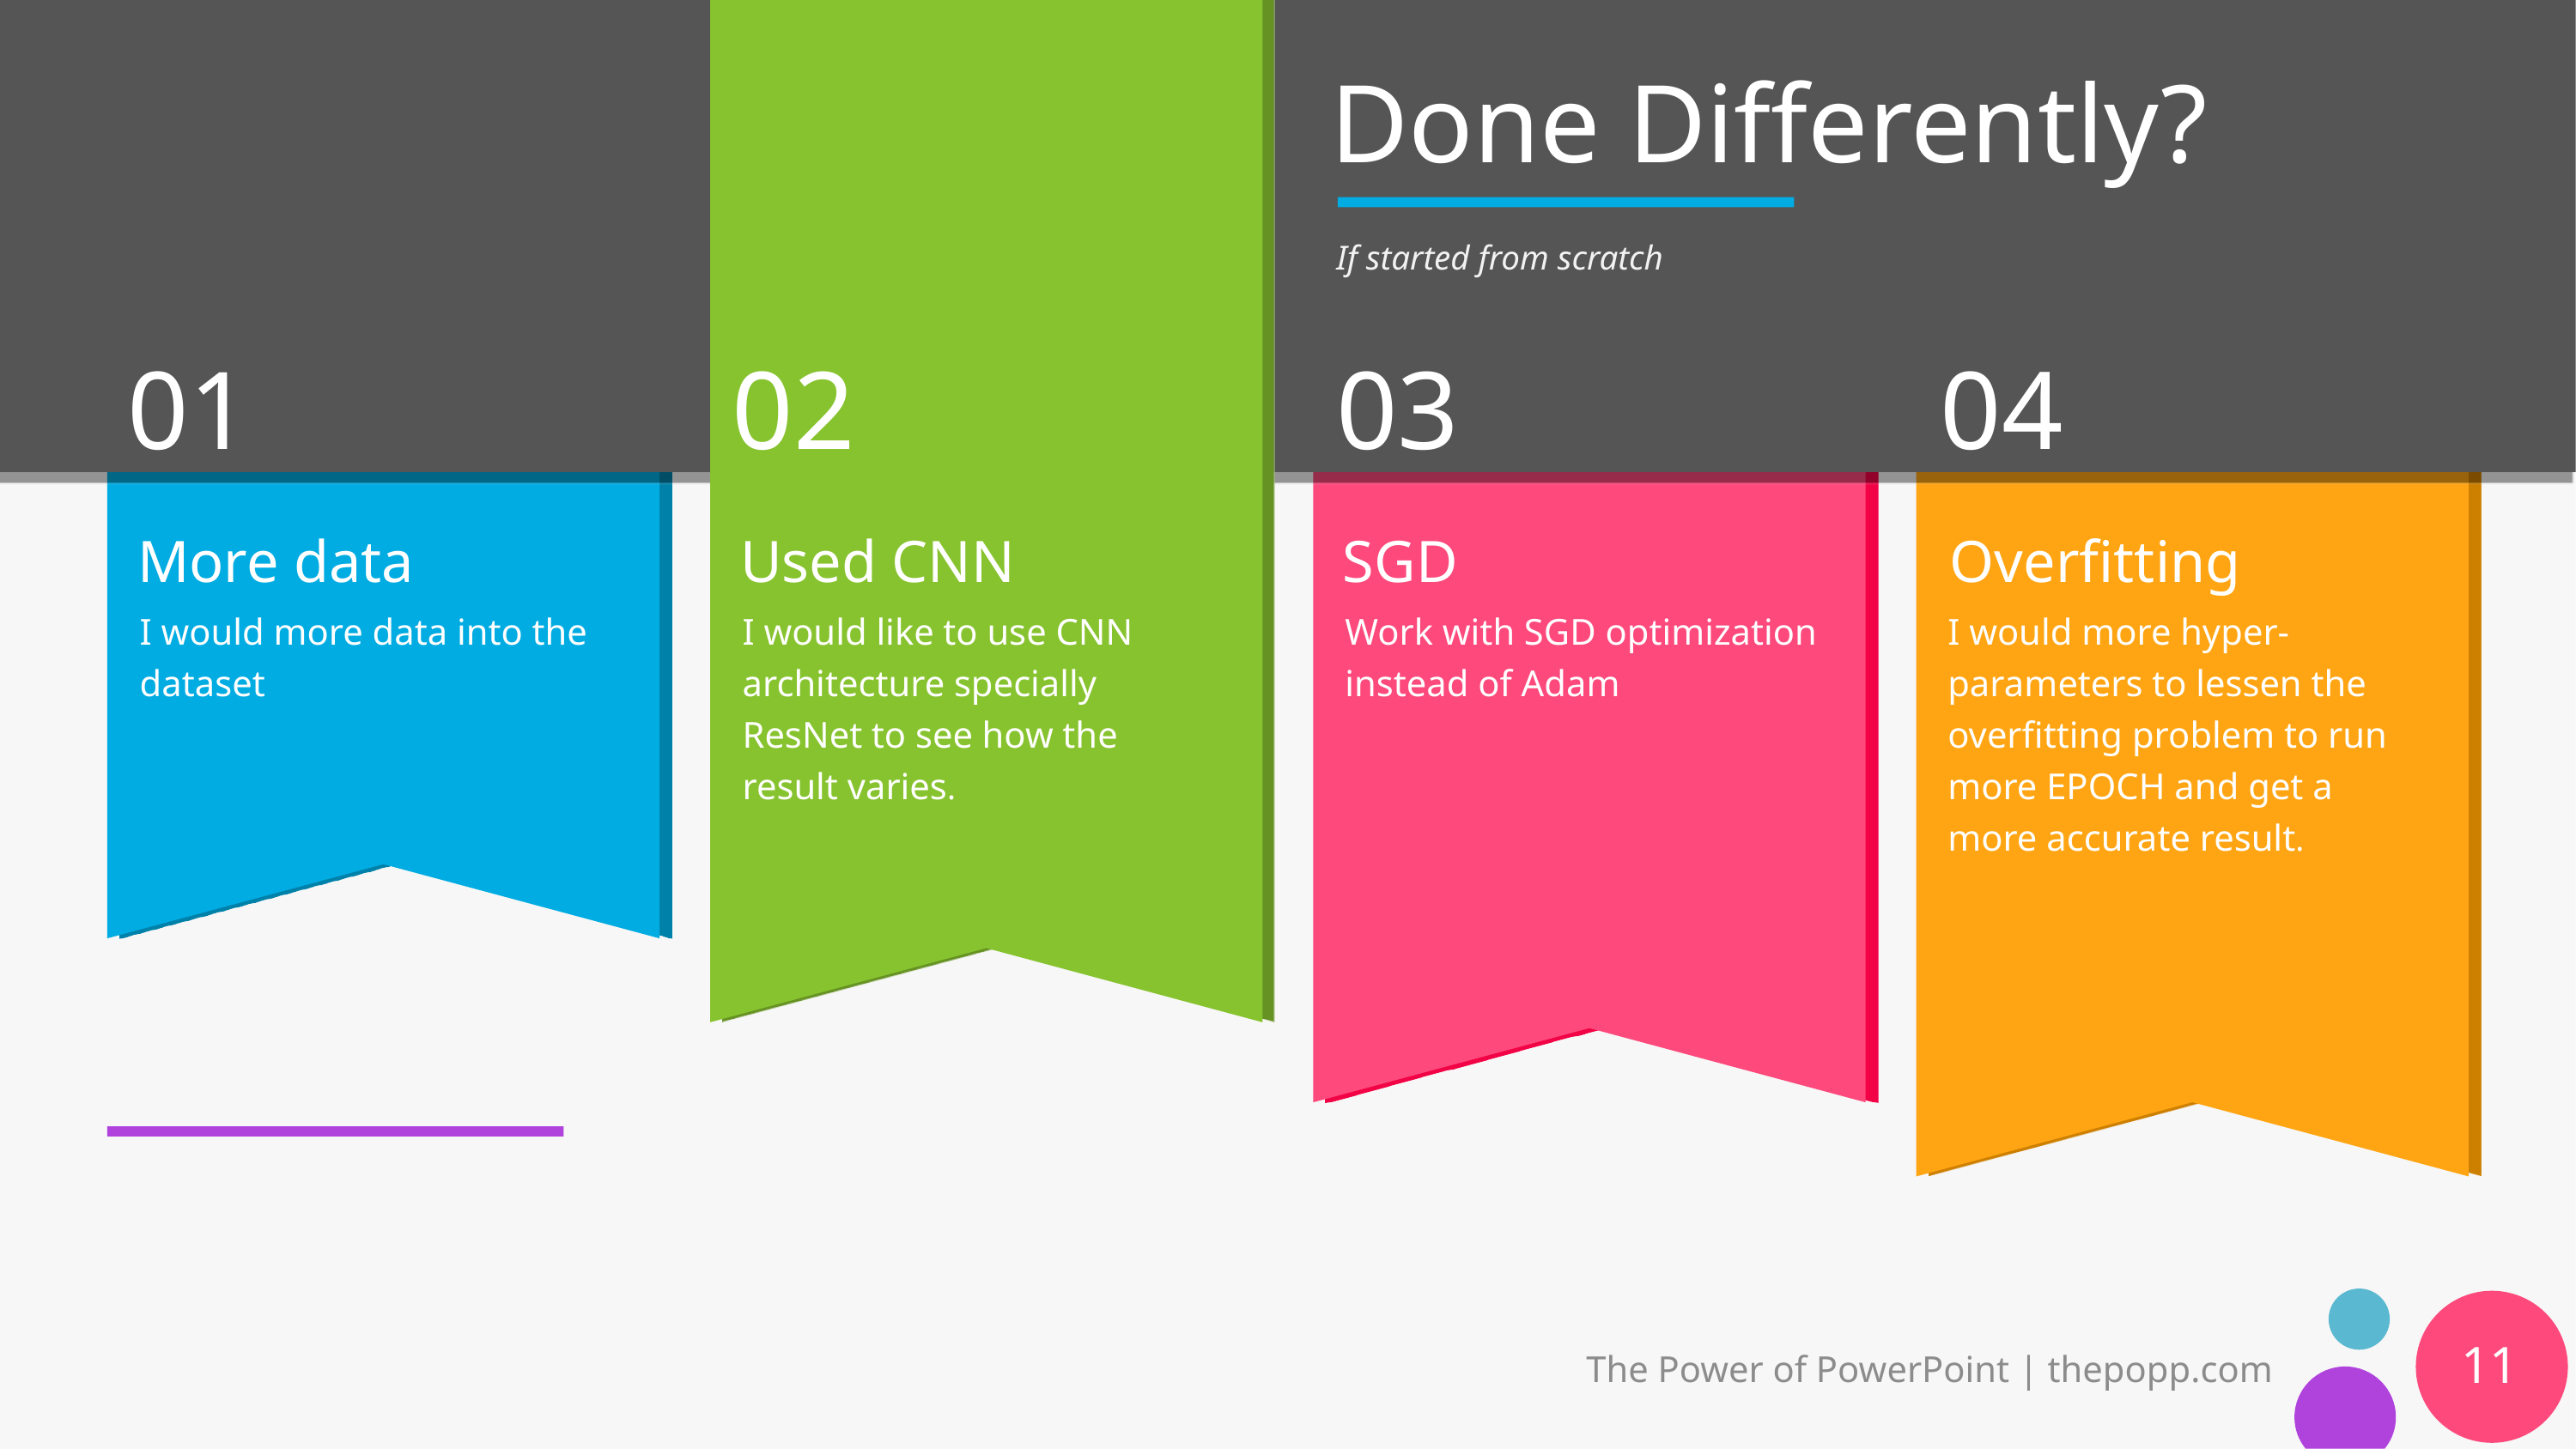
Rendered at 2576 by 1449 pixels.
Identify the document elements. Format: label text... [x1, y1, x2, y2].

list SGD [1320, 500, 1844, 602]
list I would more data into the dataset [116, 589, 642, 845]
list Used CNN [717, 500, 1241, 602]
list I would more hyper-parameters to lessen the overfitting problem to run more EPOCH and get a more accurate result. [1924, 589, 2451, 1086]
list I would like to use CNN architecture specially ResNet to see how the result varies. [719, 589, 1245, 939]
title Done Differently? [1307, 34, 2469, 205]
list If started from scratch [1313, 217, 2454, 288]
list Overfitting [1926, 500, 2447, 589]
list More data [114, 500, 639, 602]
list Work with SGD optimization instead of Adam [1321, 589, 1848, 997]
footer The Power of PowerPoint | thepopp.com [1479, 1332, 2296, 1410]
slide_number 11 [2414, 1328, 2567, 1406]
